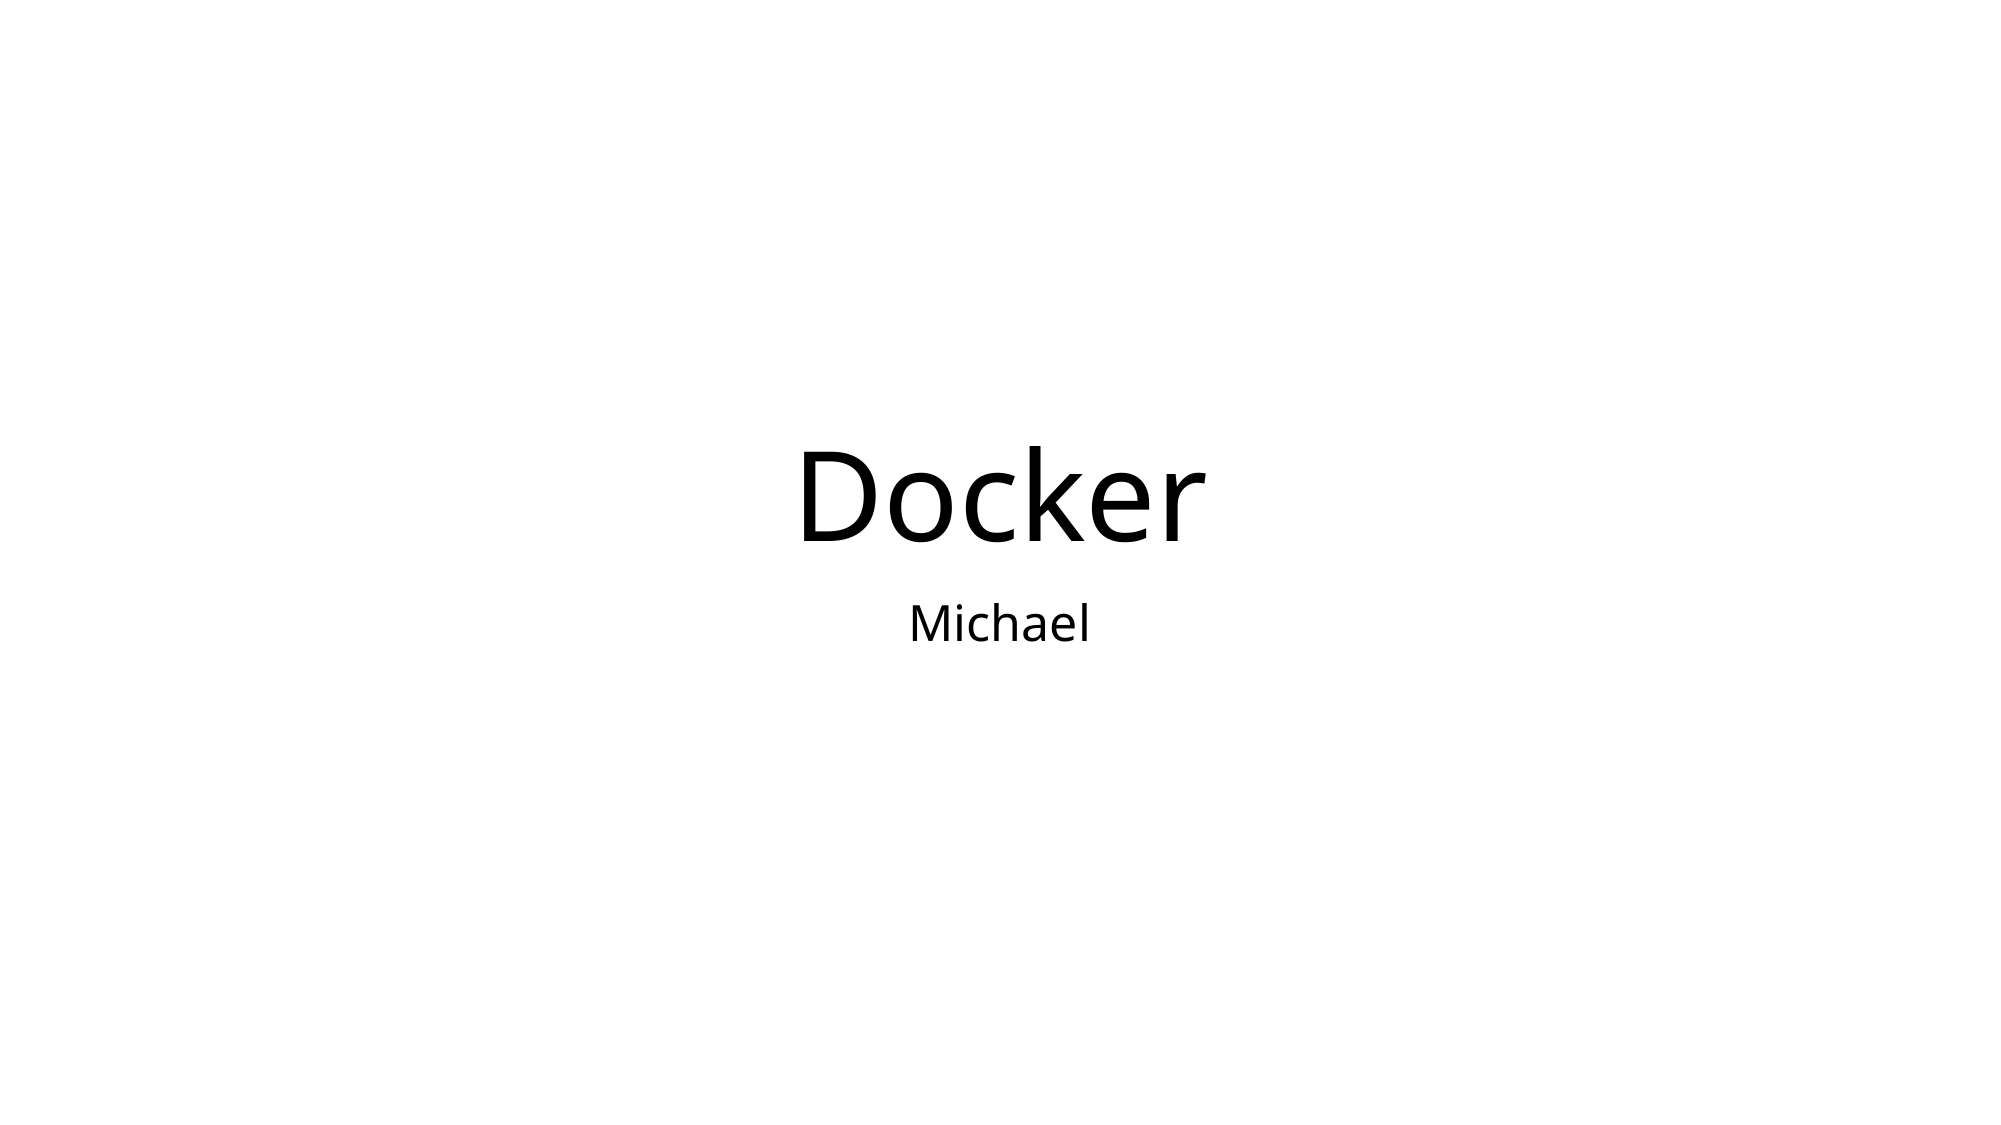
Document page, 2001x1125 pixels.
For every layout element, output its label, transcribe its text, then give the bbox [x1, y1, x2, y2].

title Docker [249, 184, 1750, 576]
subtitle Michael [249, 590, 1750, 863]
